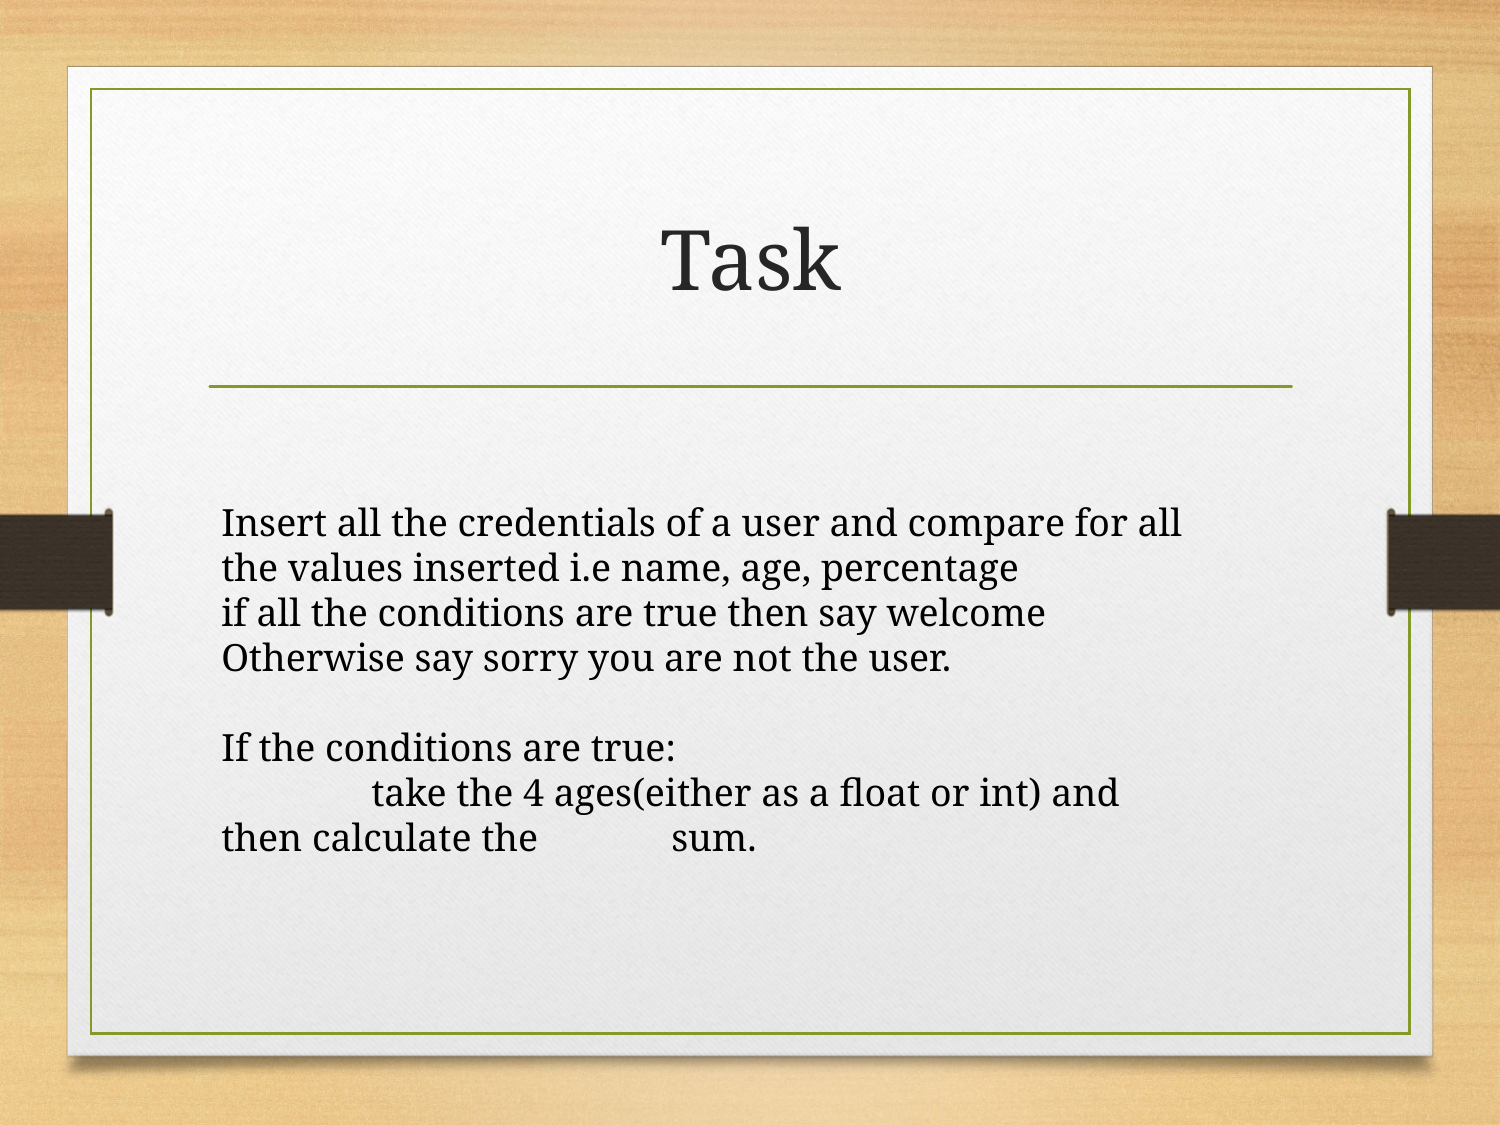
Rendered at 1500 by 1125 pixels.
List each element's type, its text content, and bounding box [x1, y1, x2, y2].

picture [0, 0, 1500, 1125]
title Task [193, 150, 1309, 365]
text_box Insert all the credentials of a user and compare for all the values inserted i.e name, age, percentage if all the conditions are true then say welcome Otherwise say sorry you are not the user. If the conditions are true: take the 4 ages(either as a float or int) and then calculate the sum. [206, 491, 1223, 867]
